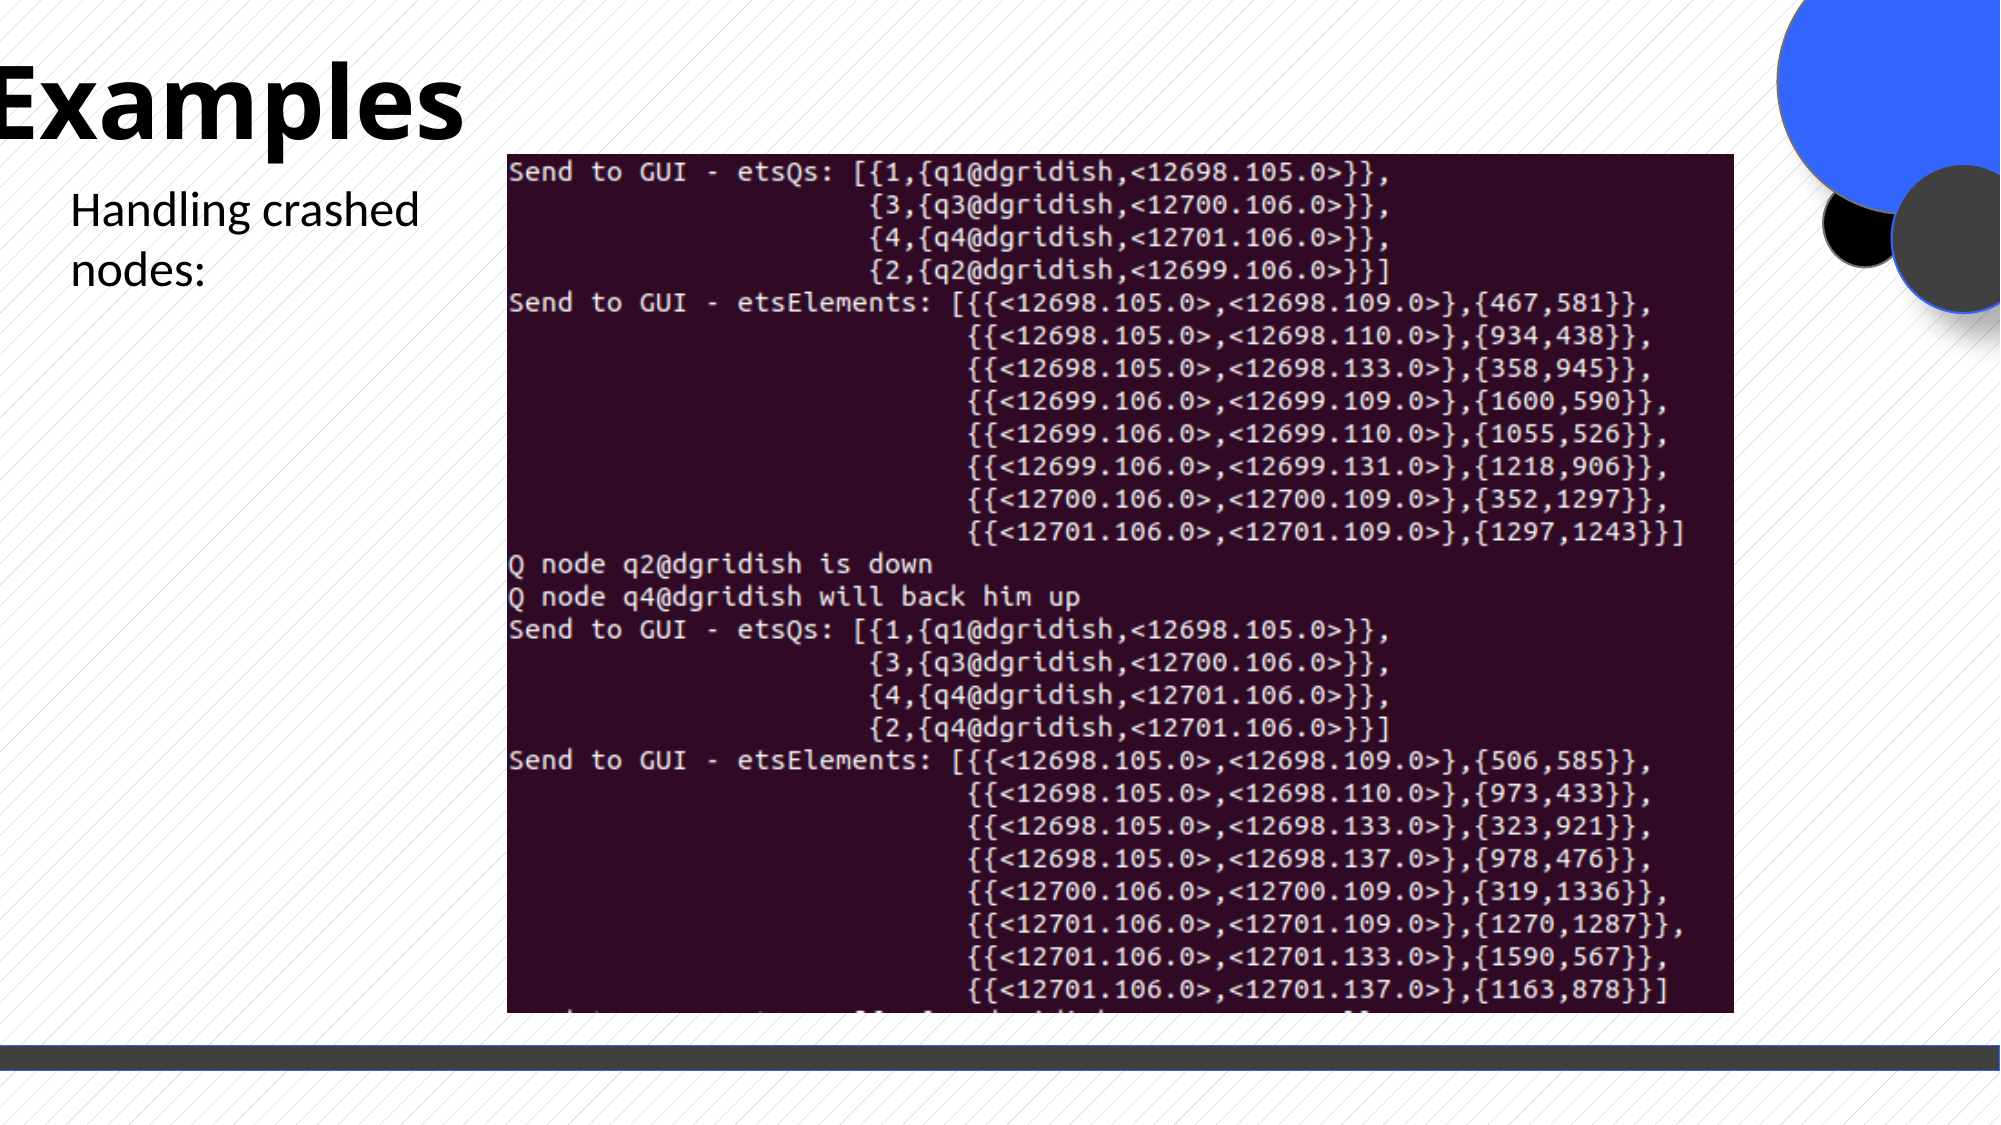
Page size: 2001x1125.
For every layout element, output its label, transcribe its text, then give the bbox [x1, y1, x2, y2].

picture [507, 154, 1734, 1014]
text_box Examples [0, 32, 988, 182]
text_box Handling crashed nodes: [55, 168, 440, 304]
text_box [1777, 0, 2000, 314]
text_box [0, 1045, 2000, 1071]
